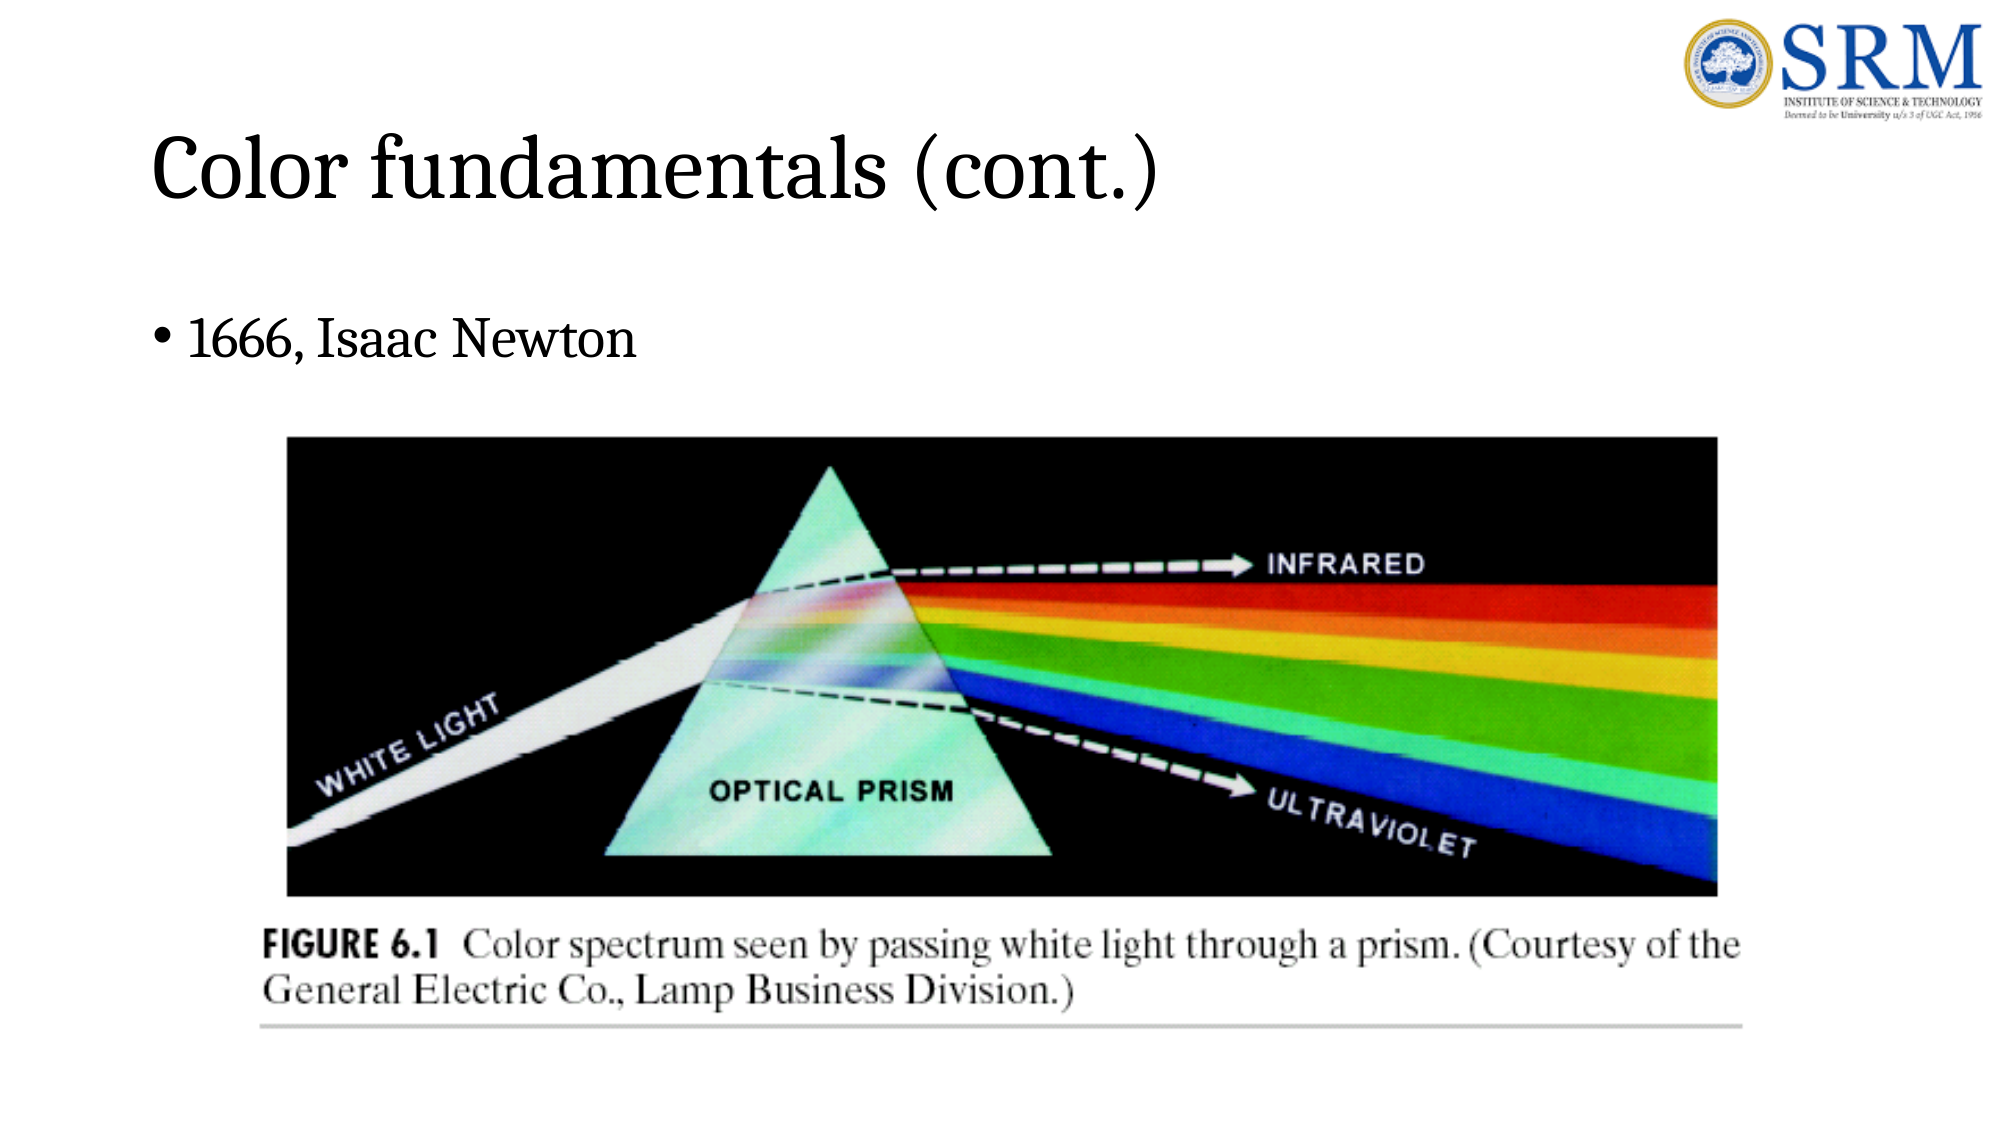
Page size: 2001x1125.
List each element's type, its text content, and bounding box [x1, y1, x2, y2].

list 1666, Isaac Newton [137, 299, 1863, 1014]
picture [1670, 3, 2000, 131]
title Color fundamentals (cont.) [137, 59, 1863, 278]
picture [249, 424, 1750, 1036]
